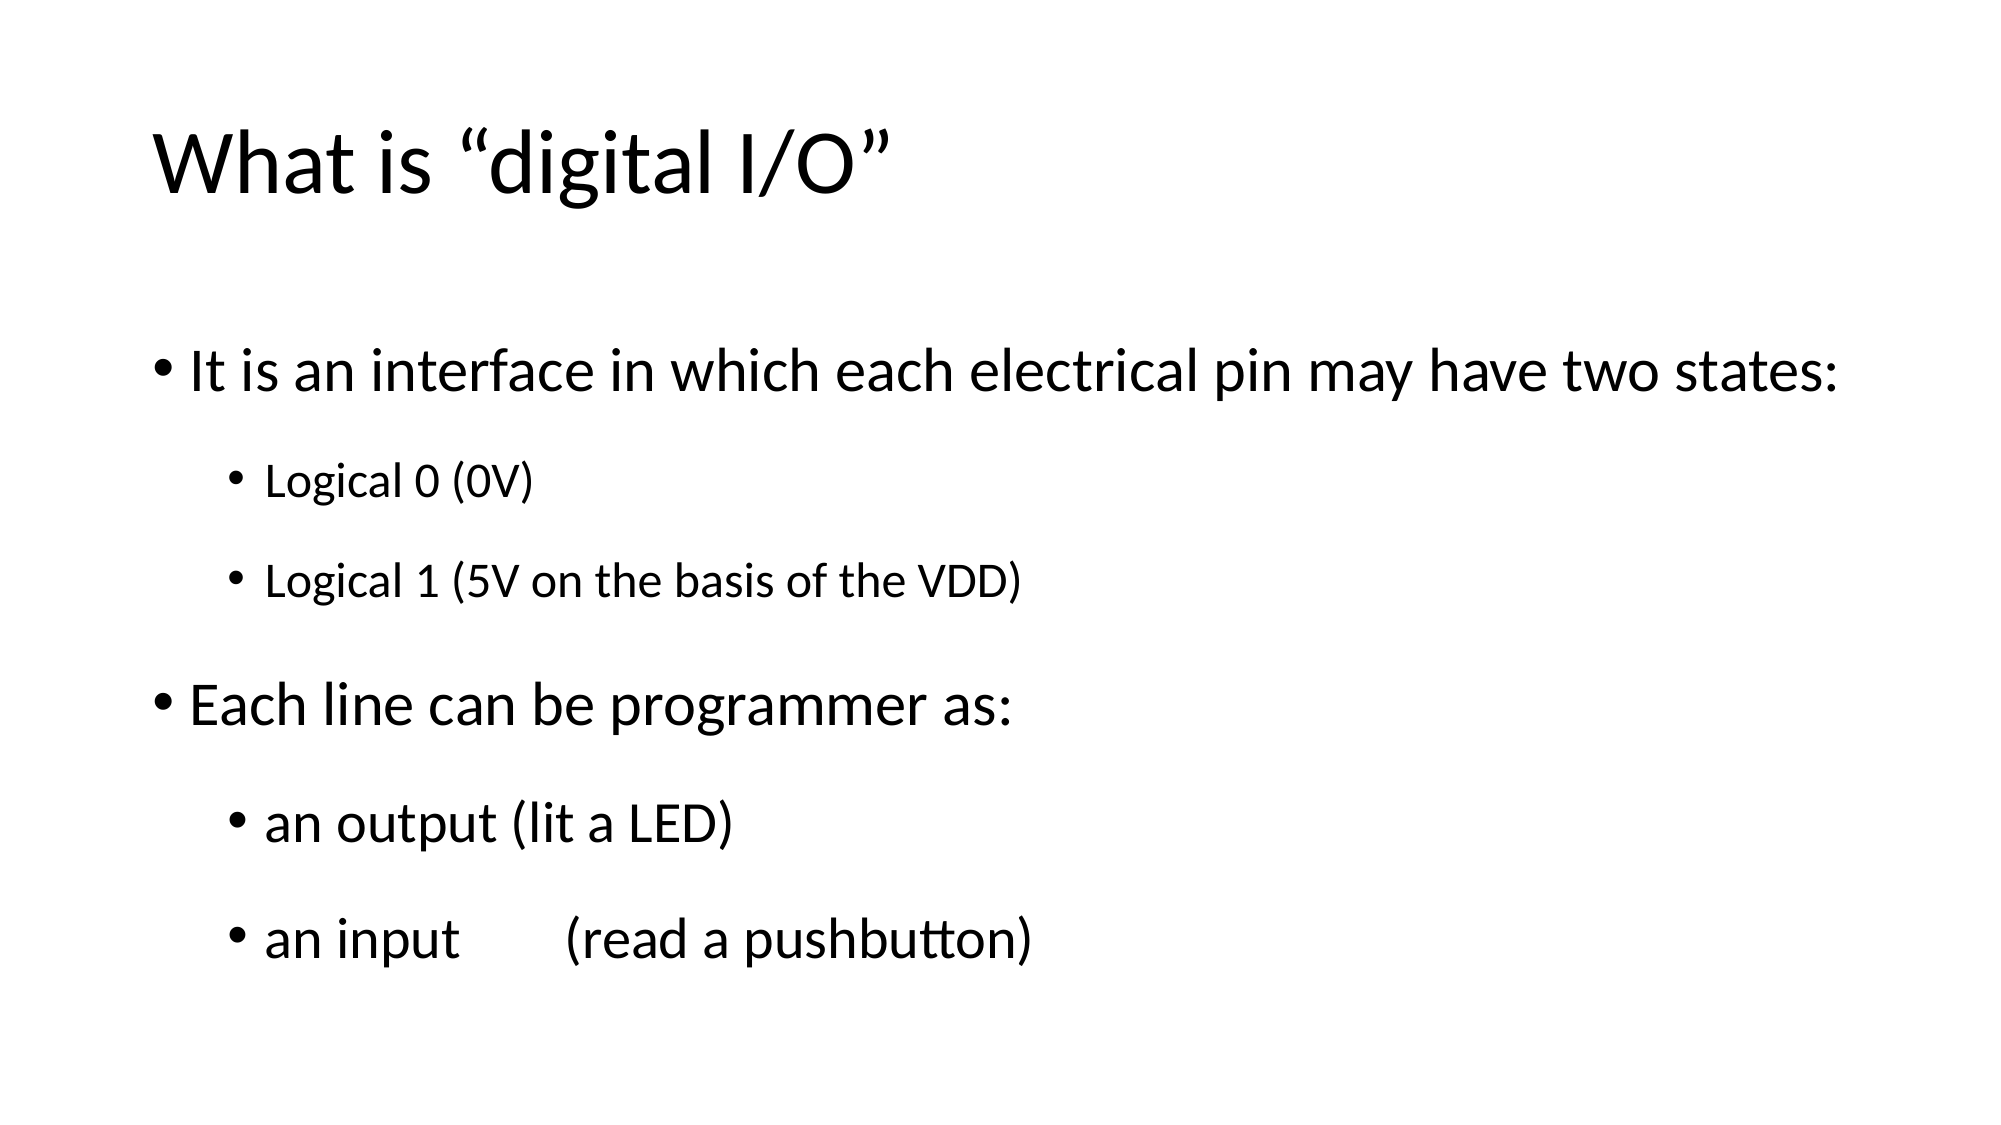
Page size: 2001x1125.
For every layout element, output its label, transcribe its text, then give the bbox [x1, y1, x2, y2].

title What is “digital I/O” [150, 50, 1732, 291]
text_box It is an interface in which each electrical pin may have two states: Logical 0 (0V) Logical 1 (5V on the basis of the VDD) Each line can be programmer as: an output (lit a LED) an input (read a pushbutton) [150, 326, 1843, 1045]
